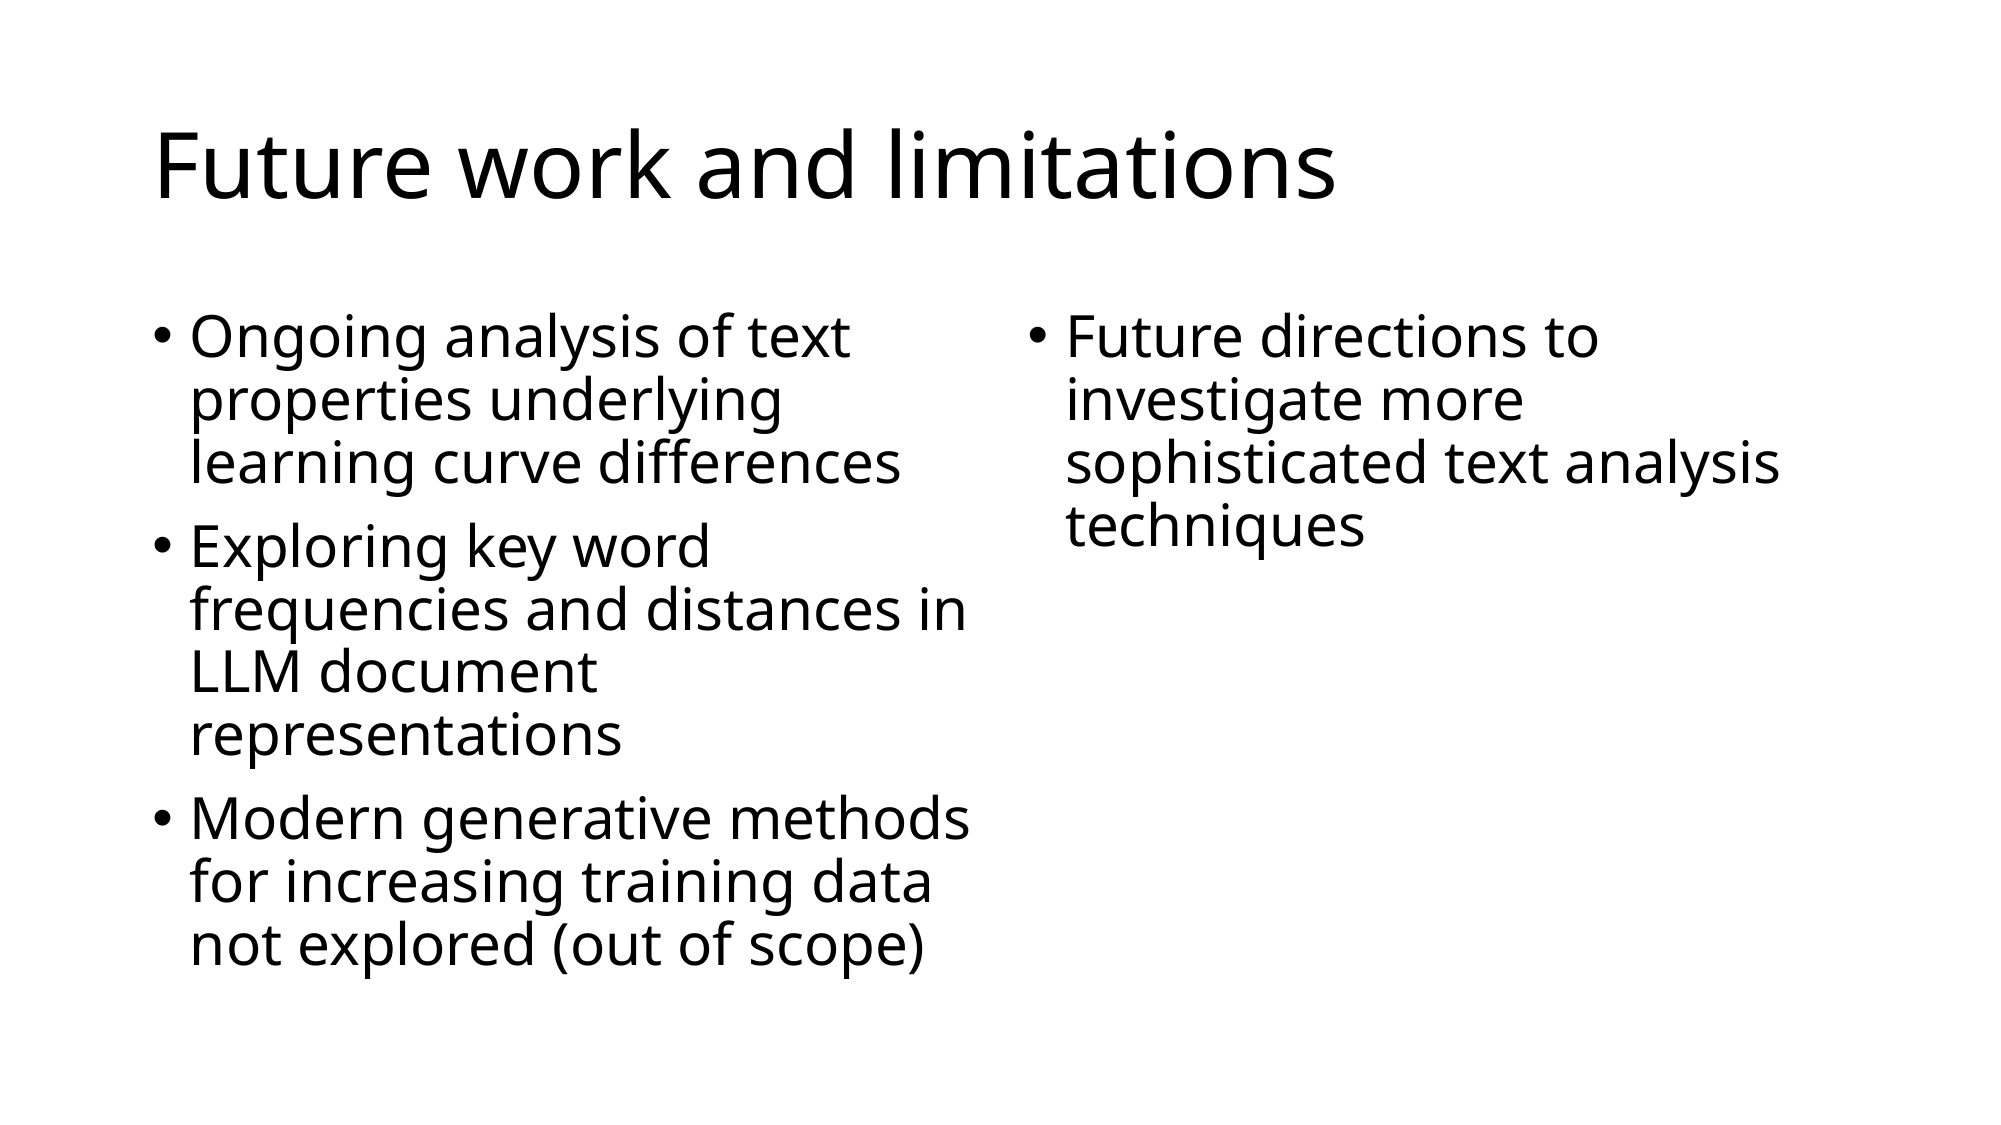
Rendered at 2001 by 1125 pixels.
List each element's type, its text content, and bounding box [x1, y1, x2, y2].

list Future directions to investigate more sophisticated text analysis techniques [1012, 299, 1863, 1014]
title Future work and limitations [137, 59, 1863, 278]
list Ongoing analysis of text properties underlying learning curve differences Exploring key word frequencies and distances in LLM document representations Modern generative methods for increasing training data not explored (out of scope) [137, 299, 988, 1014]
